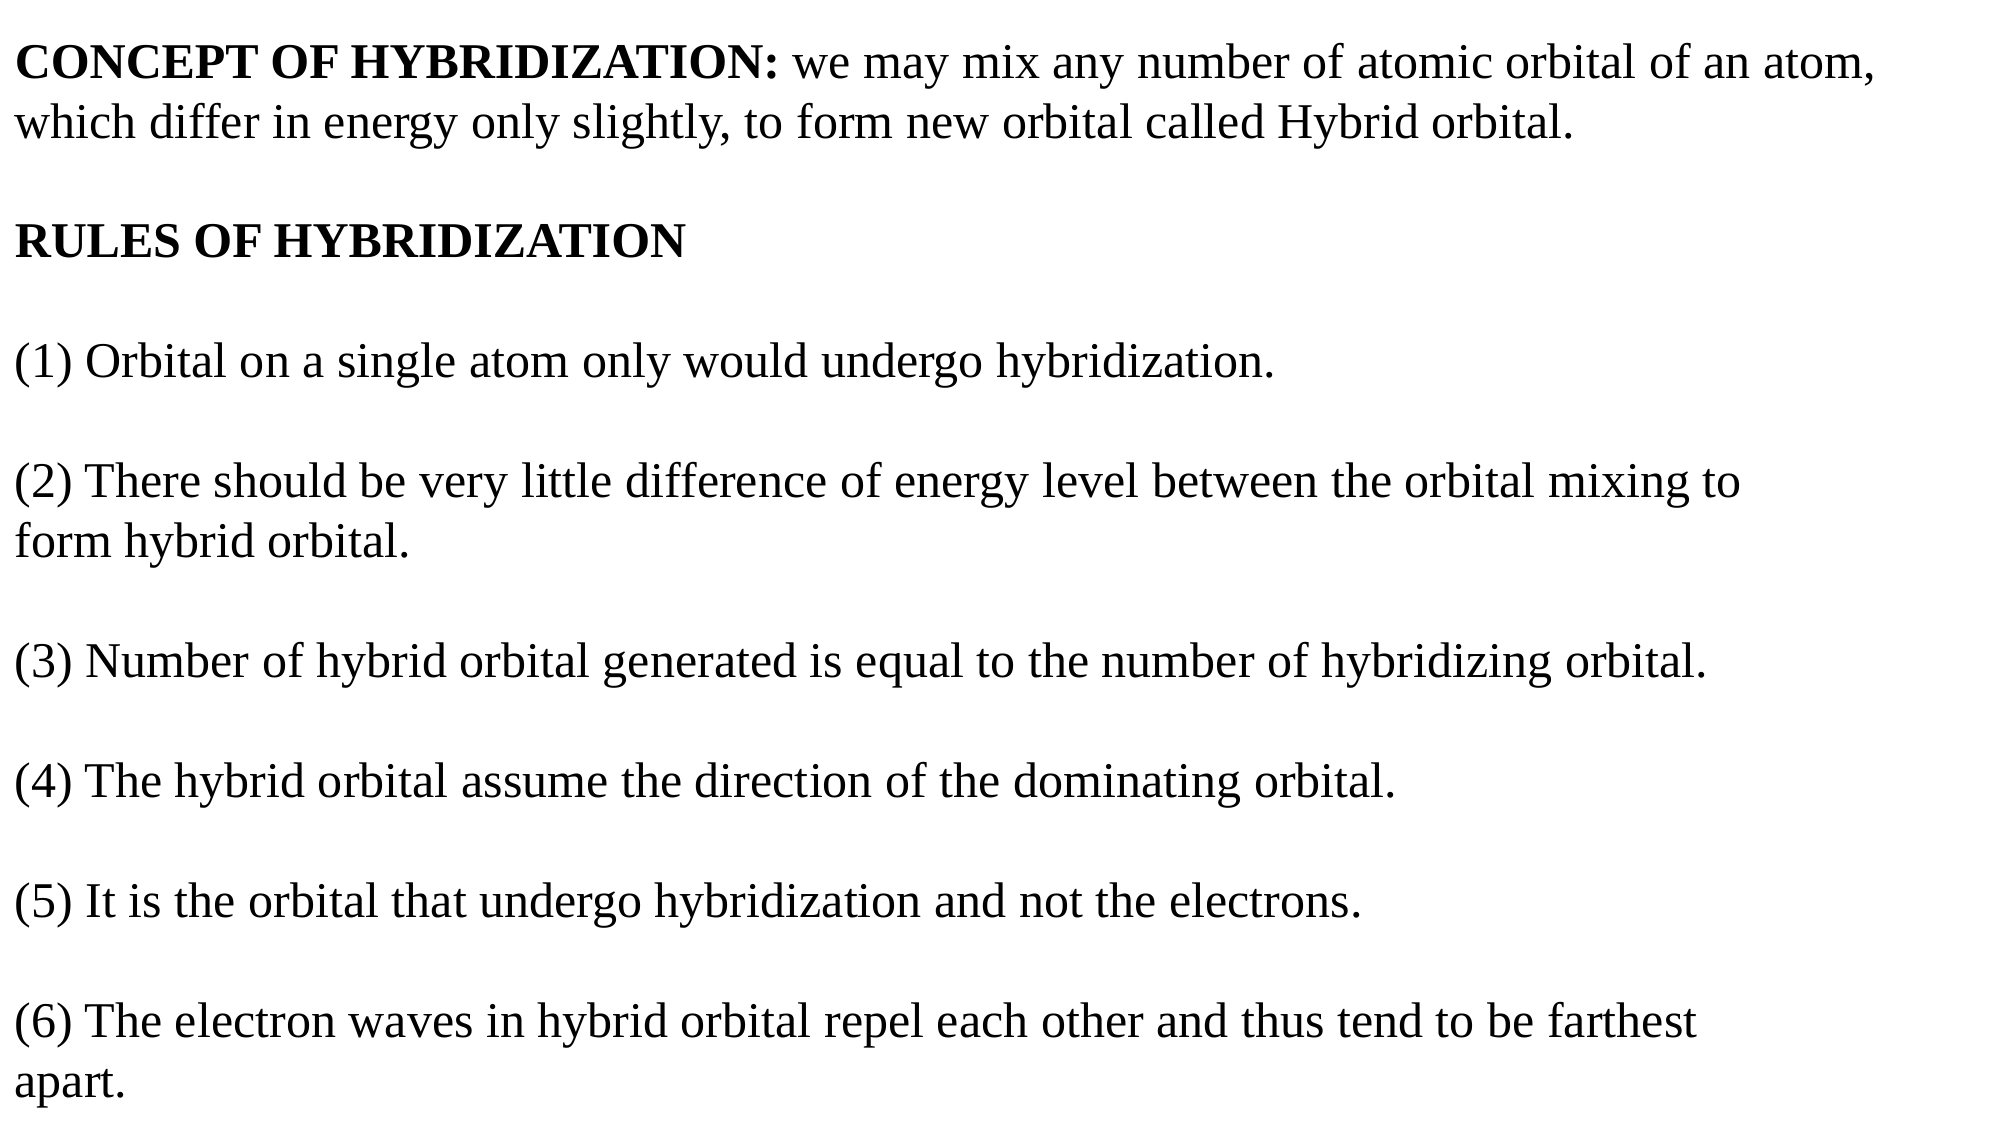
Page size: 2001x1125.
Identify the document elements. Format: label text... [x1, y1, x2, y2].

text_box RULES OF HYBRIDIZATION (1) Orbital on a single atom only would undergo hybridization. (2) There should be very little difference of energy level between the orbital mixing to form hybrid orbital. (3) Number of hybrid orbital generated is equal to the number of hybridizing orbital. (4) The hybrid orbital assume the direction of the dominating orbital. (5) It is the orbital that undergo hybridization and not the electrons. (6) The electron waves in hybrid orbital repel each other and thus tend to be farthest apart. [0, 199, 2000, 1115]
text_box CONCEPT OF HYBRIDIZATION: we may mix any number of atomic orbital of an atom, which differ in energy only slightly, to form new orbital called Hybrid orbital. [0, 21, 2000, 156]
